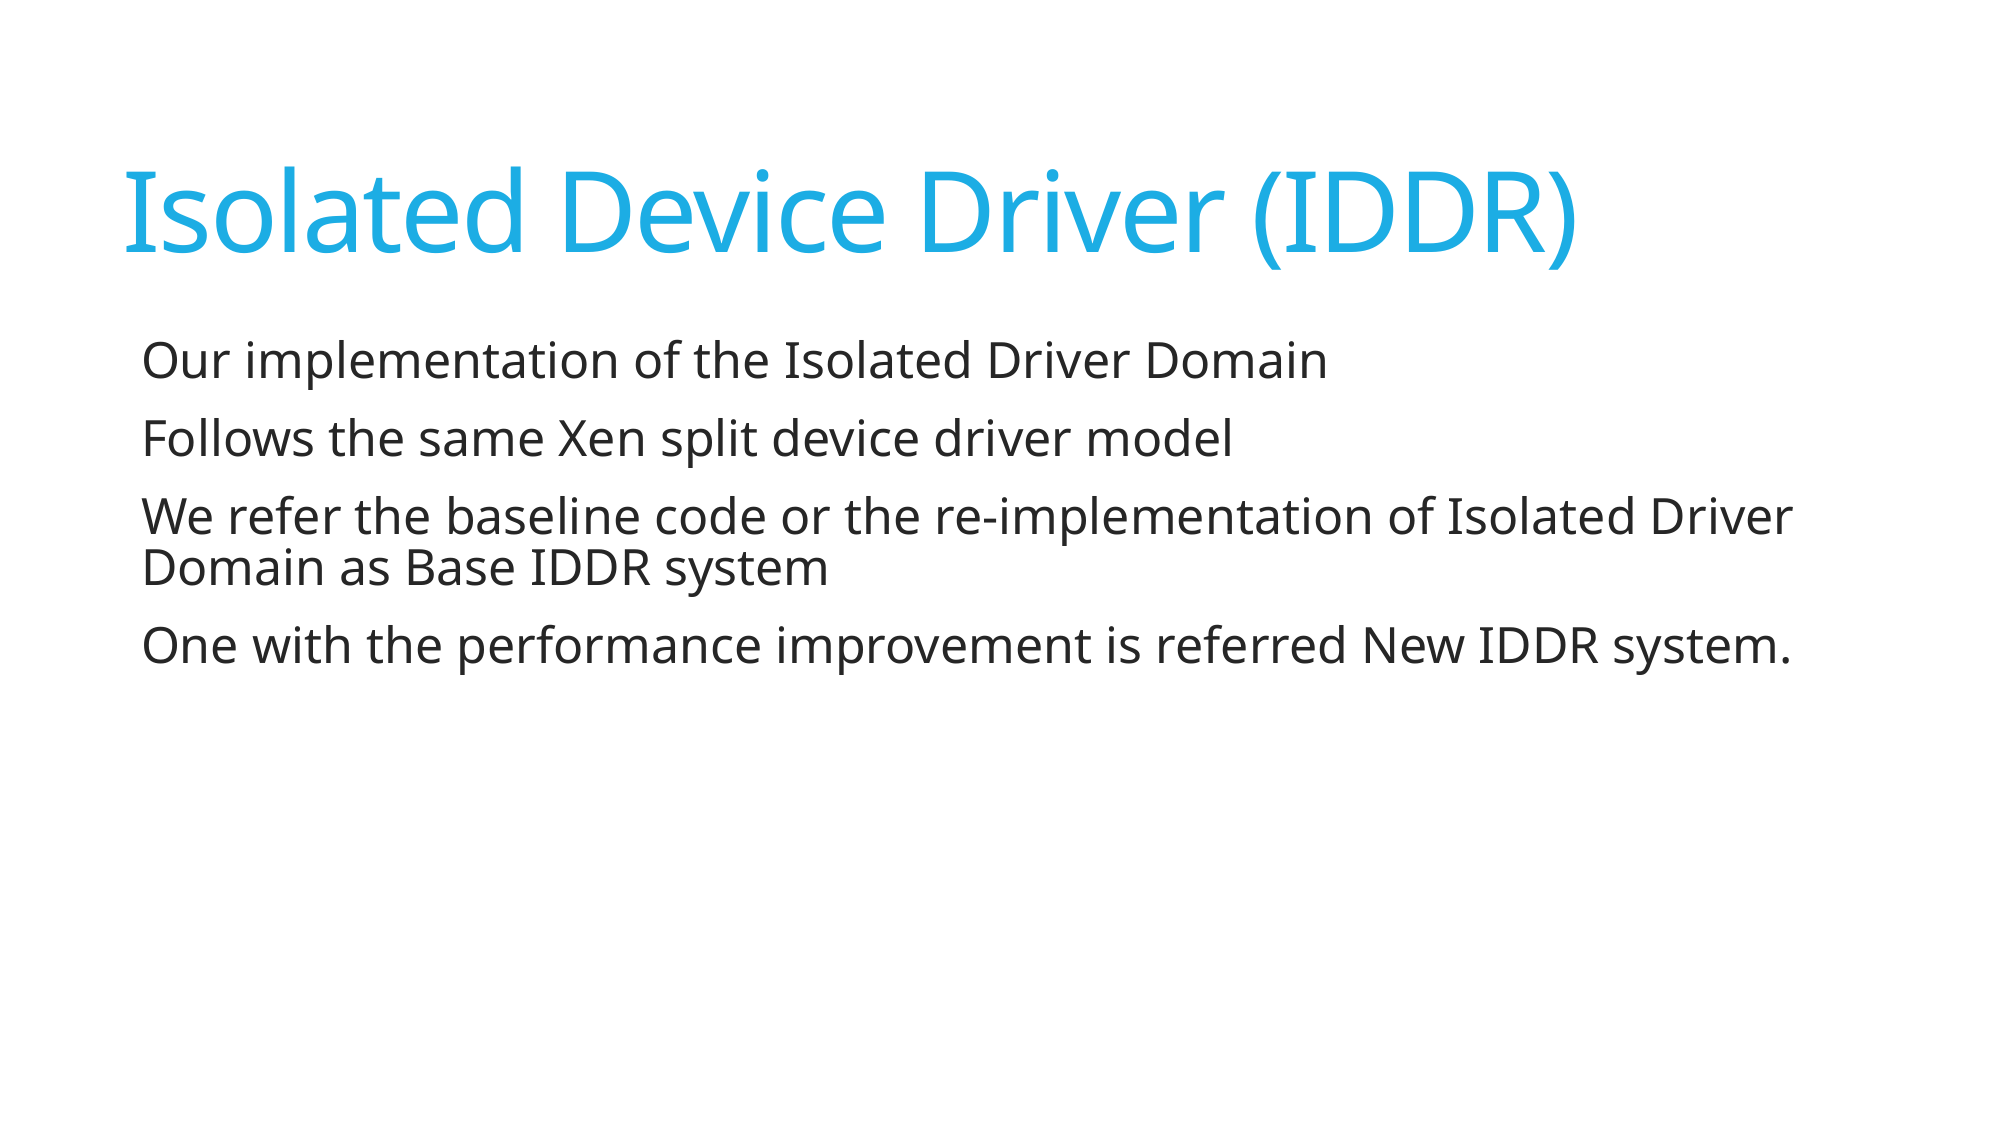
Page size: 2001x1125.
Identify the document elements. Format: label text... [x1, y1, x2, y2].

list Our implementation of the Isolated Driver Domain Follows the same Xen split device driver model We refer the baseline code or the re-implementation of Isolated Driver Domain as Base IDDR system One with the performance improvement is referred New IDDR system. [111, 329, 1876, 948]
title Isolated Device Driver (IDDR) [107, 81, 1875, 354]
